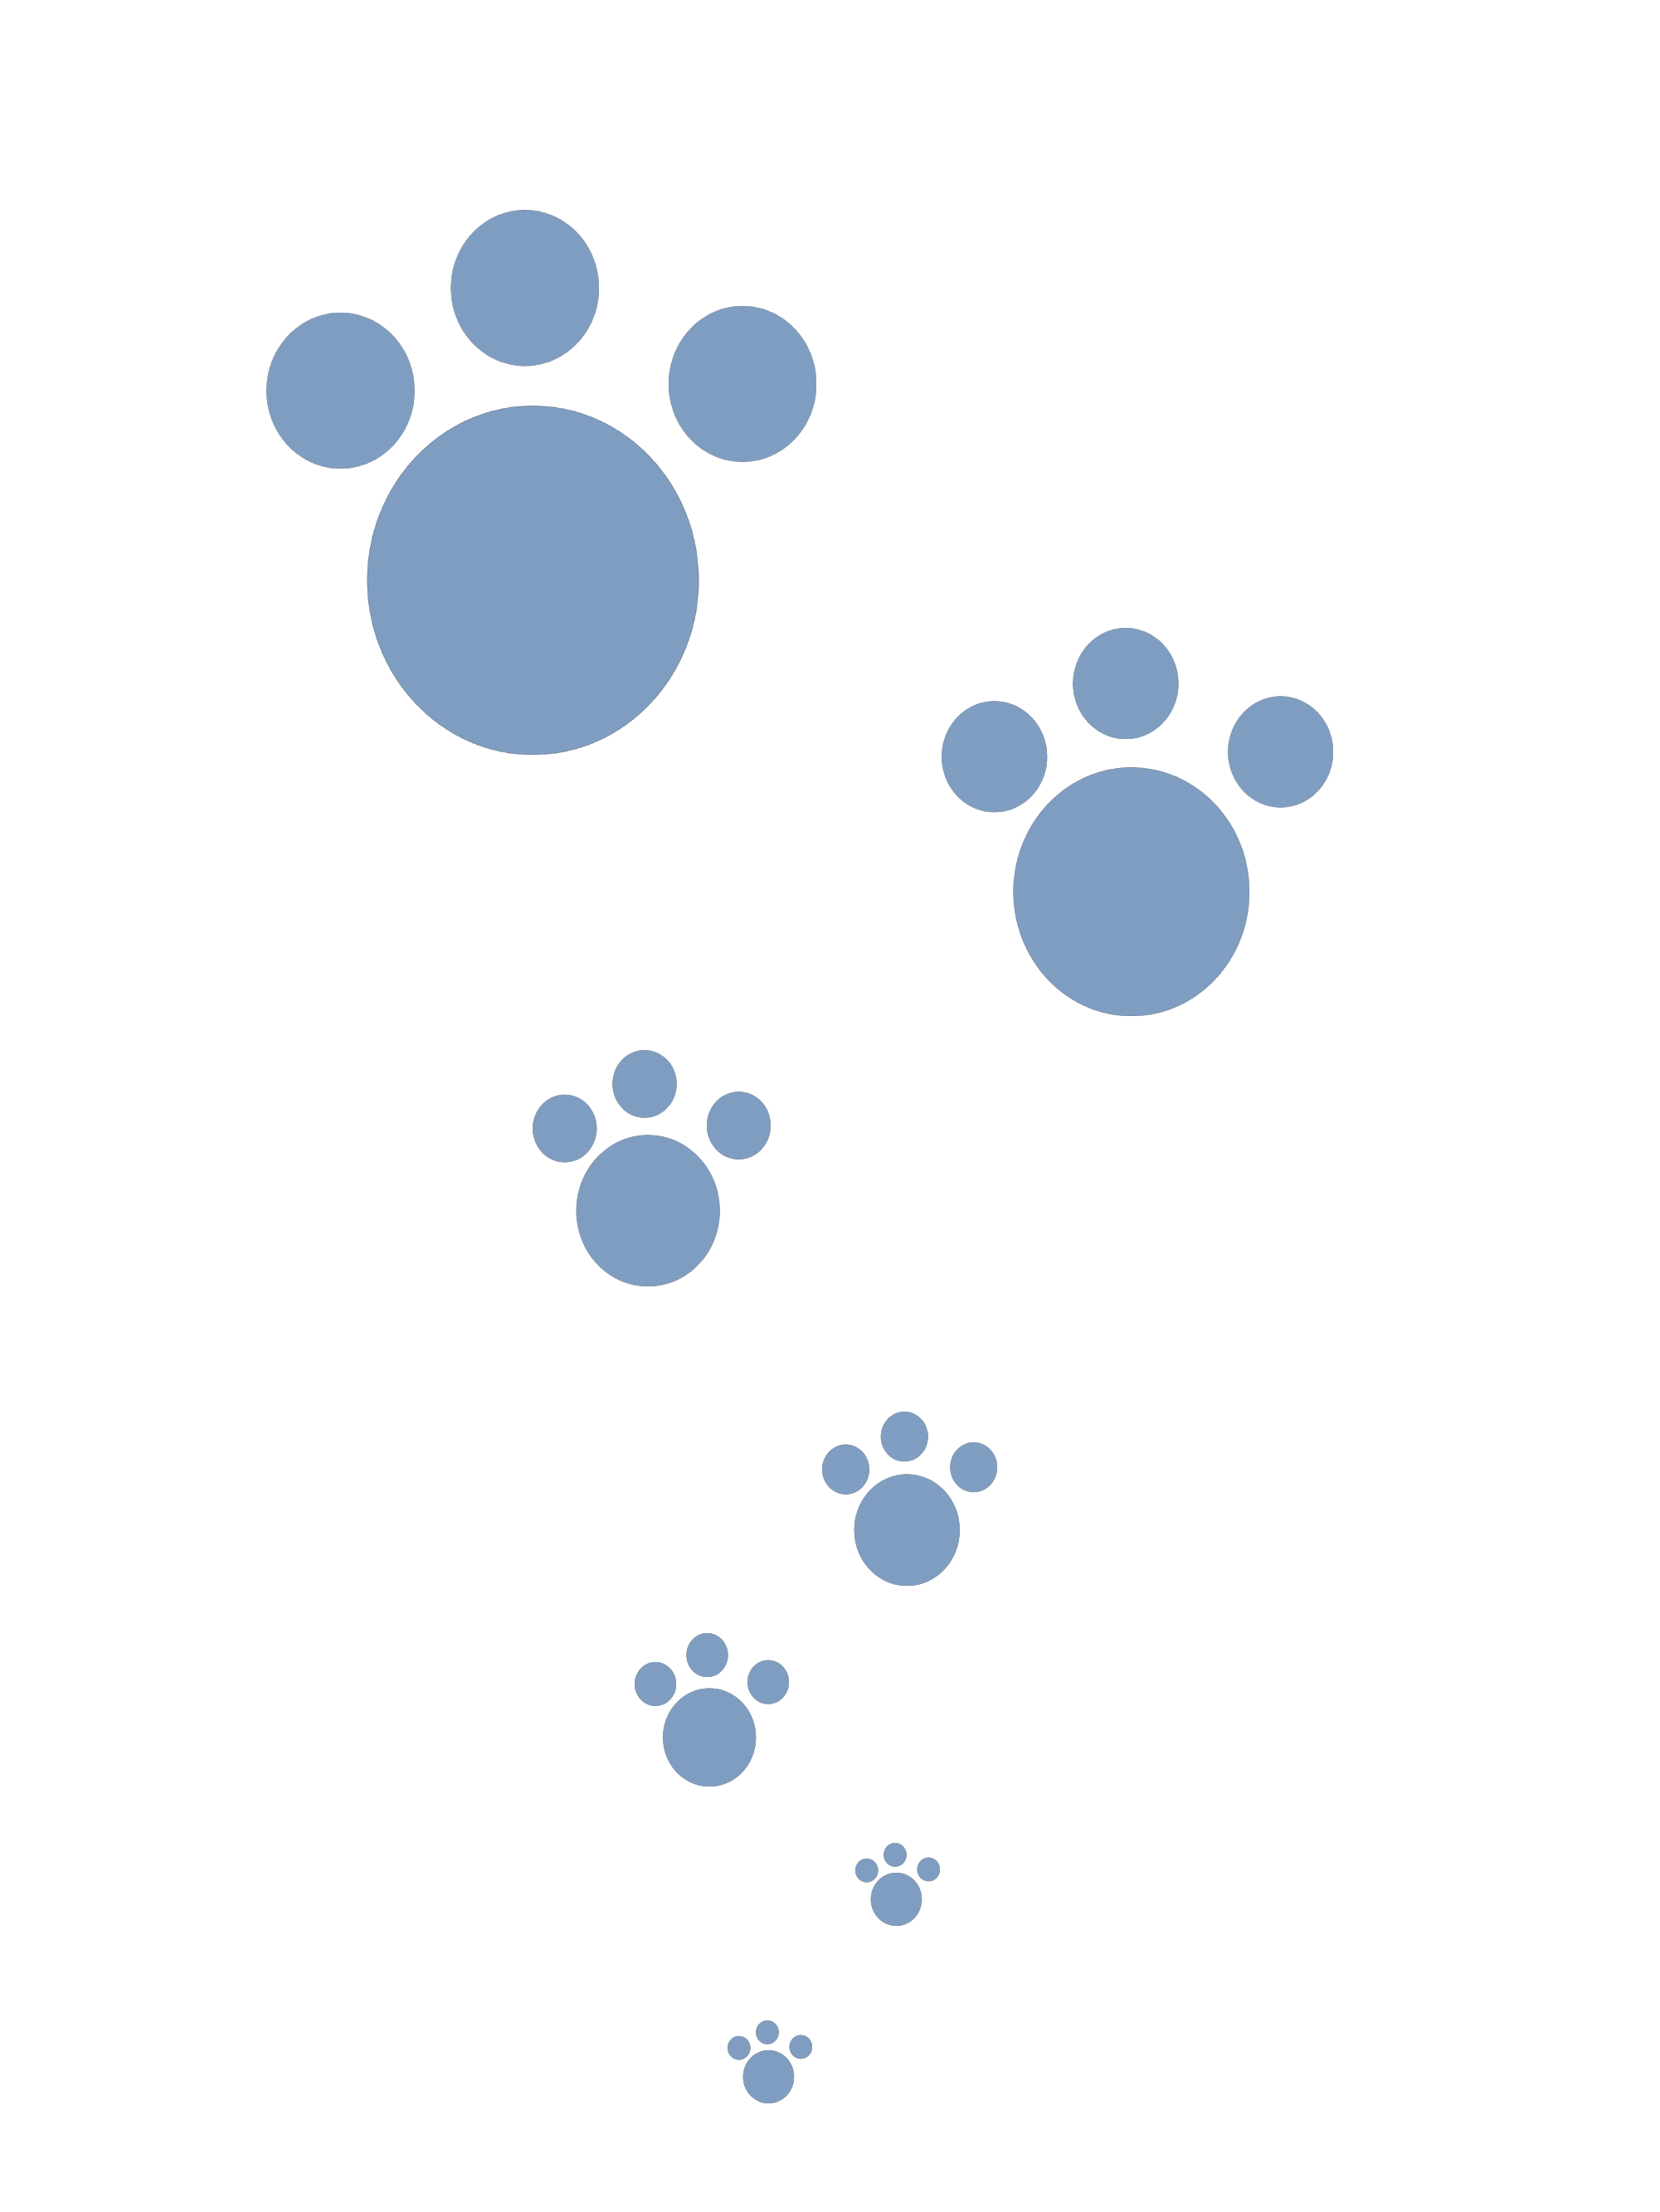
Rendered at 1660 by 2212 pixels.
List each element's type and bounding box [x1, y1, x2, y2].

picture [266, 210, 816, 755]
picture [634, 1633, 789, 1787]
picture [533, 1050, 771, 1286]
picture [728, 2020, 812, 2103]
picture [855, 1843, 940, 1926]
picture [822, 1412, 997, 1586]
picture [942, 628, 1333, 1016]
